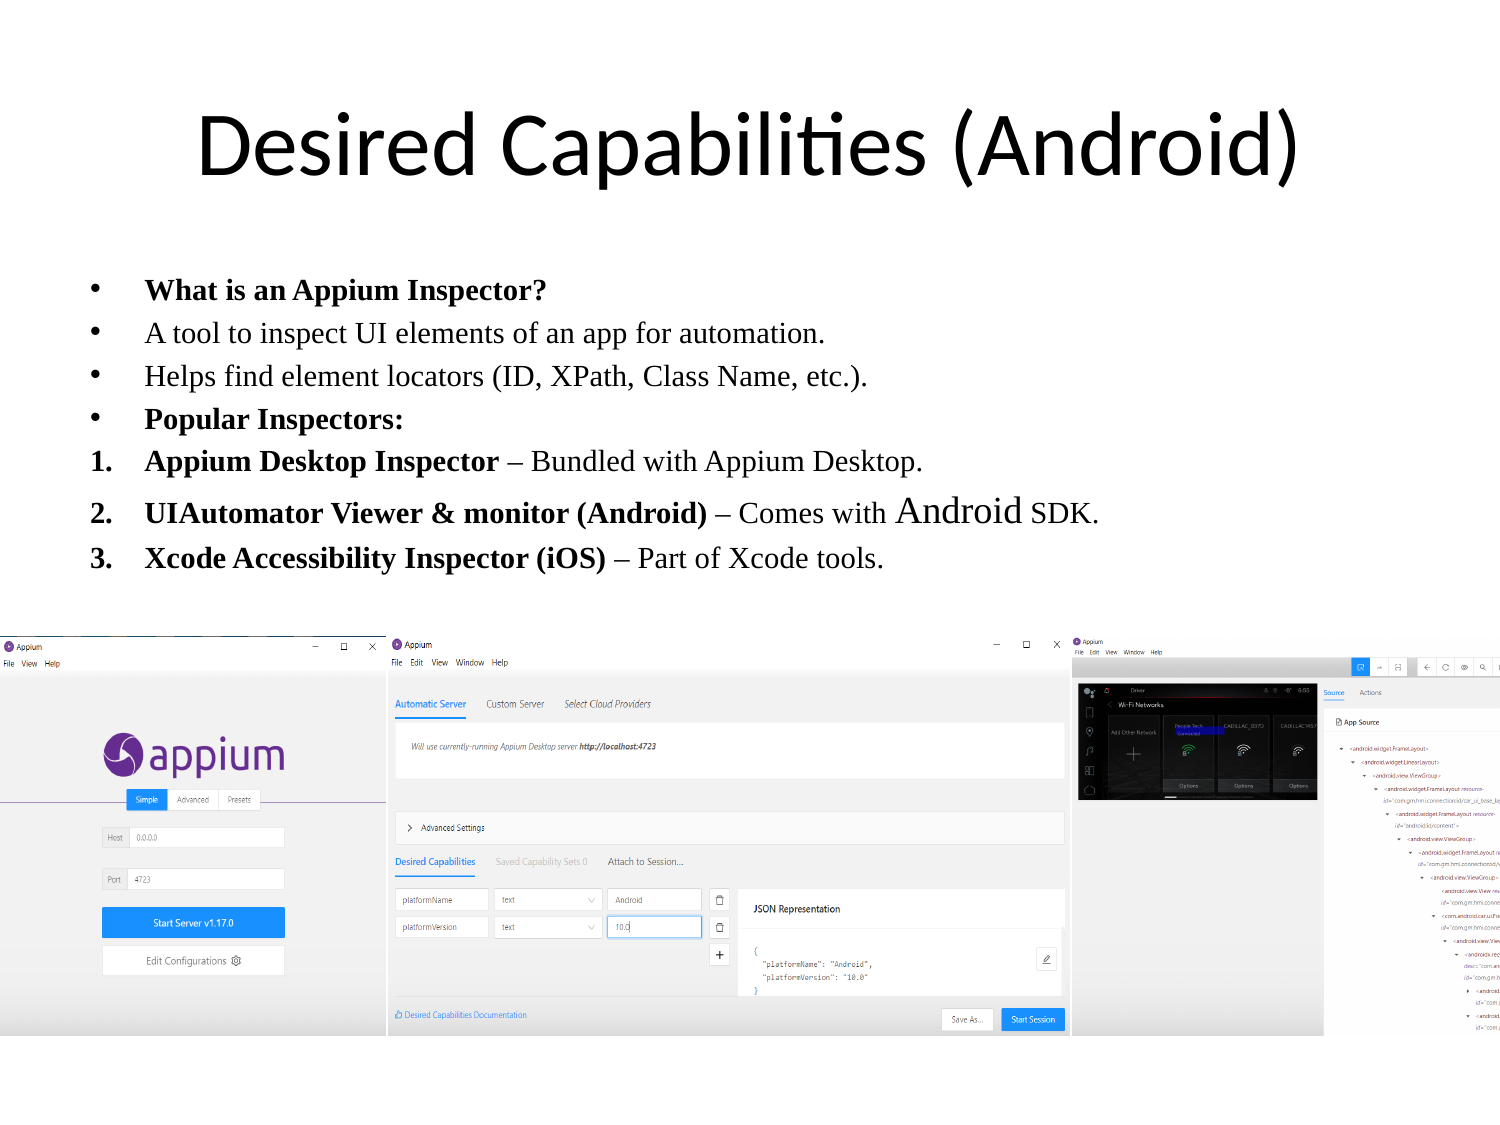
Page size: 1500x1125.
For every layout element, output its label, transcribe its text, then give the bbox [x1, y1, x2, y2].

list What is an Appium Inspector? A tool to inspect UI elements of an app for automation. Helps find element locators (ID, XPath, Class Name, etc.). Popular Inspectors: Appium Desktop Inspector – Bundled with Appium Desktop. UIAutomator Viewer & monitor (Android) – Comes with Android SDK. Xcode Accessibility Inspector (iOS) – Part of Xcode tools. [75, 262, 1425, 586]
title Desired Capabilities (Android) [75, 45, 1425, 233]
picture [0, 636, 1500, 1036]
